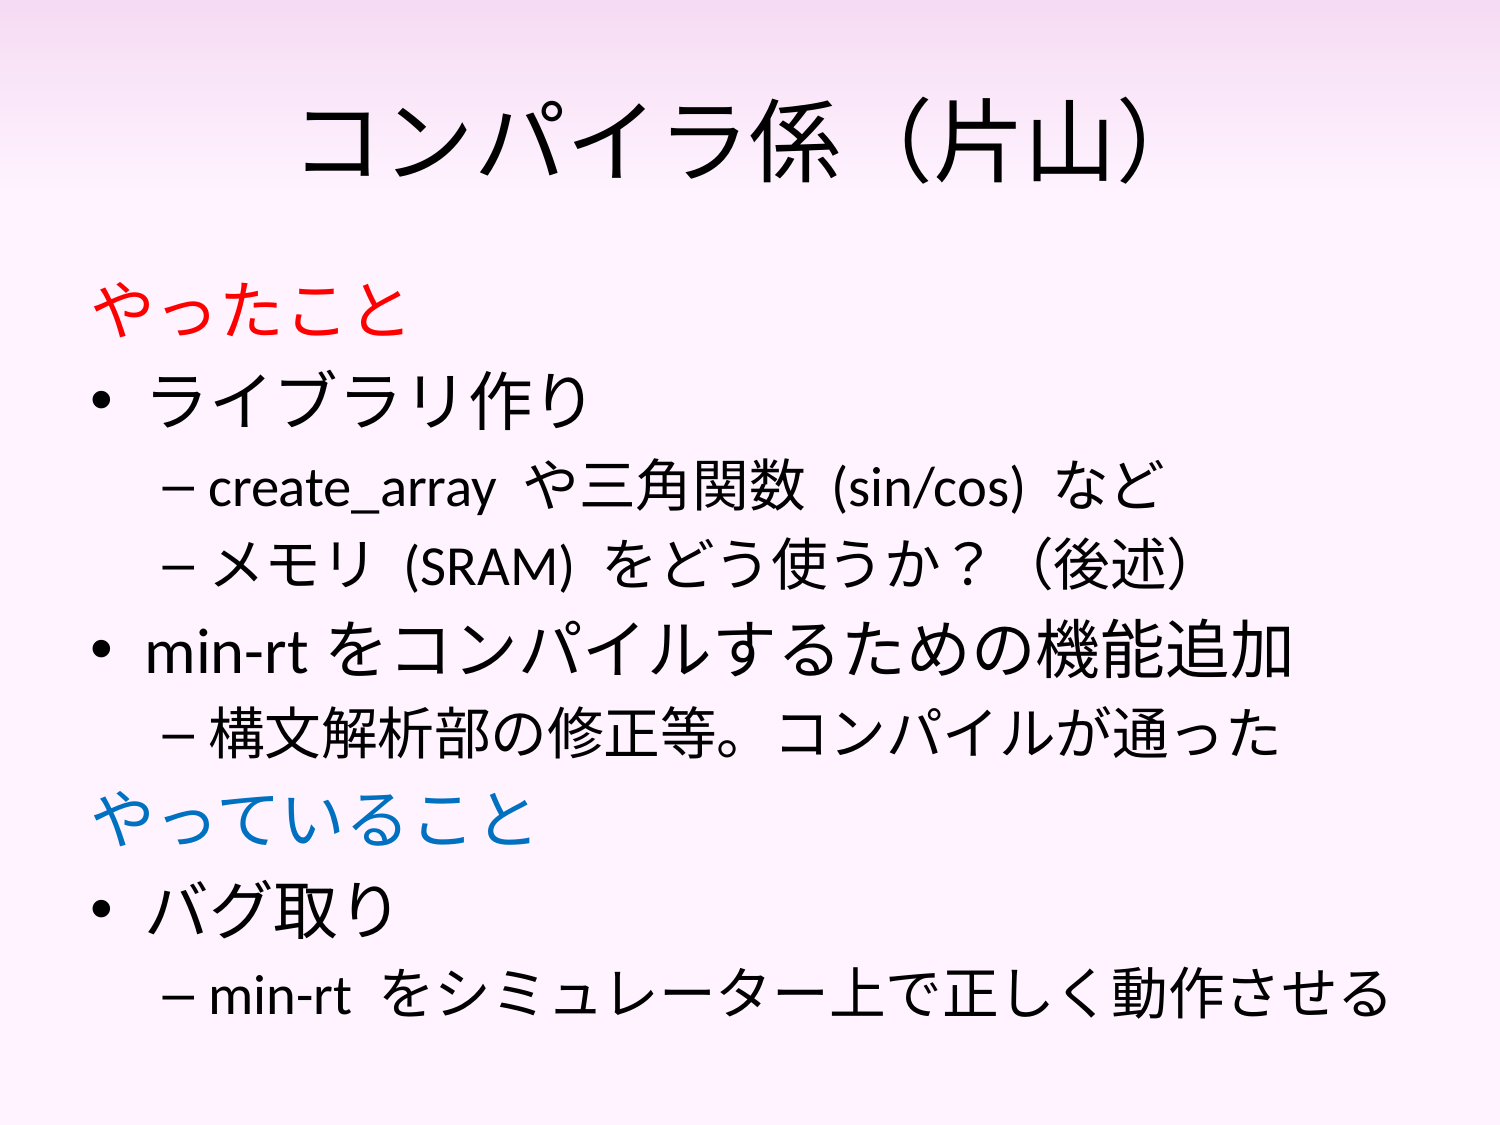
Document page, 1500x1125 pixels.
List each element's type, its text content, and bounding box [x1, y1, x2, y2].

title コンパイラ係（片山） [75, 45, 1425, 233]
list やったこと ライブラリ作り create_array や三角関数 (sin/cos) など メモリ (SRAM) をどう使うか？（後述） min-rtをコンパイルするための機能追加 構文解析部の修正等。コンパイルが通った やっていること バグ取り min-rt をシミュレーター上で正しく動作させる [75, 262, 1425, 1047]
